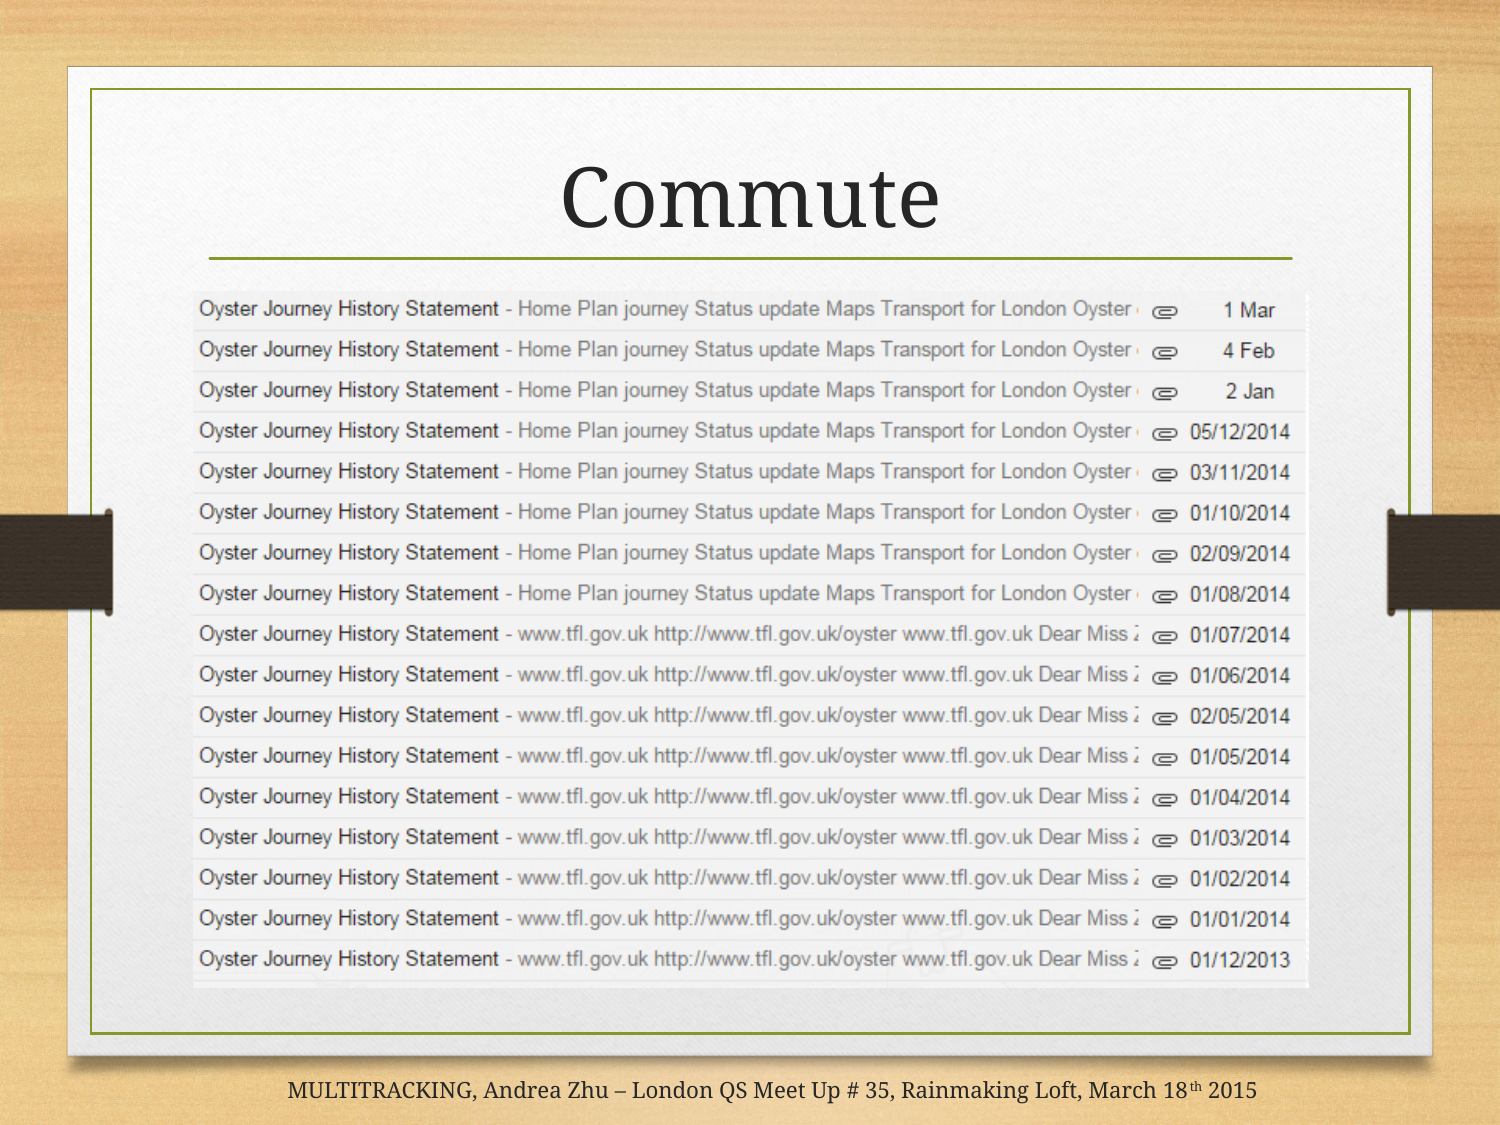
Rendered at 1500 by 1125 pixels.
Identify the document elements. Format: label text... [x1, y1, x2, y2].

picture [0, 0, 1500, 1125]
text_box MULTITRACKING, Andrea Zhu – London QS Meet Up # 35, Rainmaking Loft, March 18th 2015 [272, 1067, 1500, 1111]
text_box Commute [193, 127, 1309, 261]
